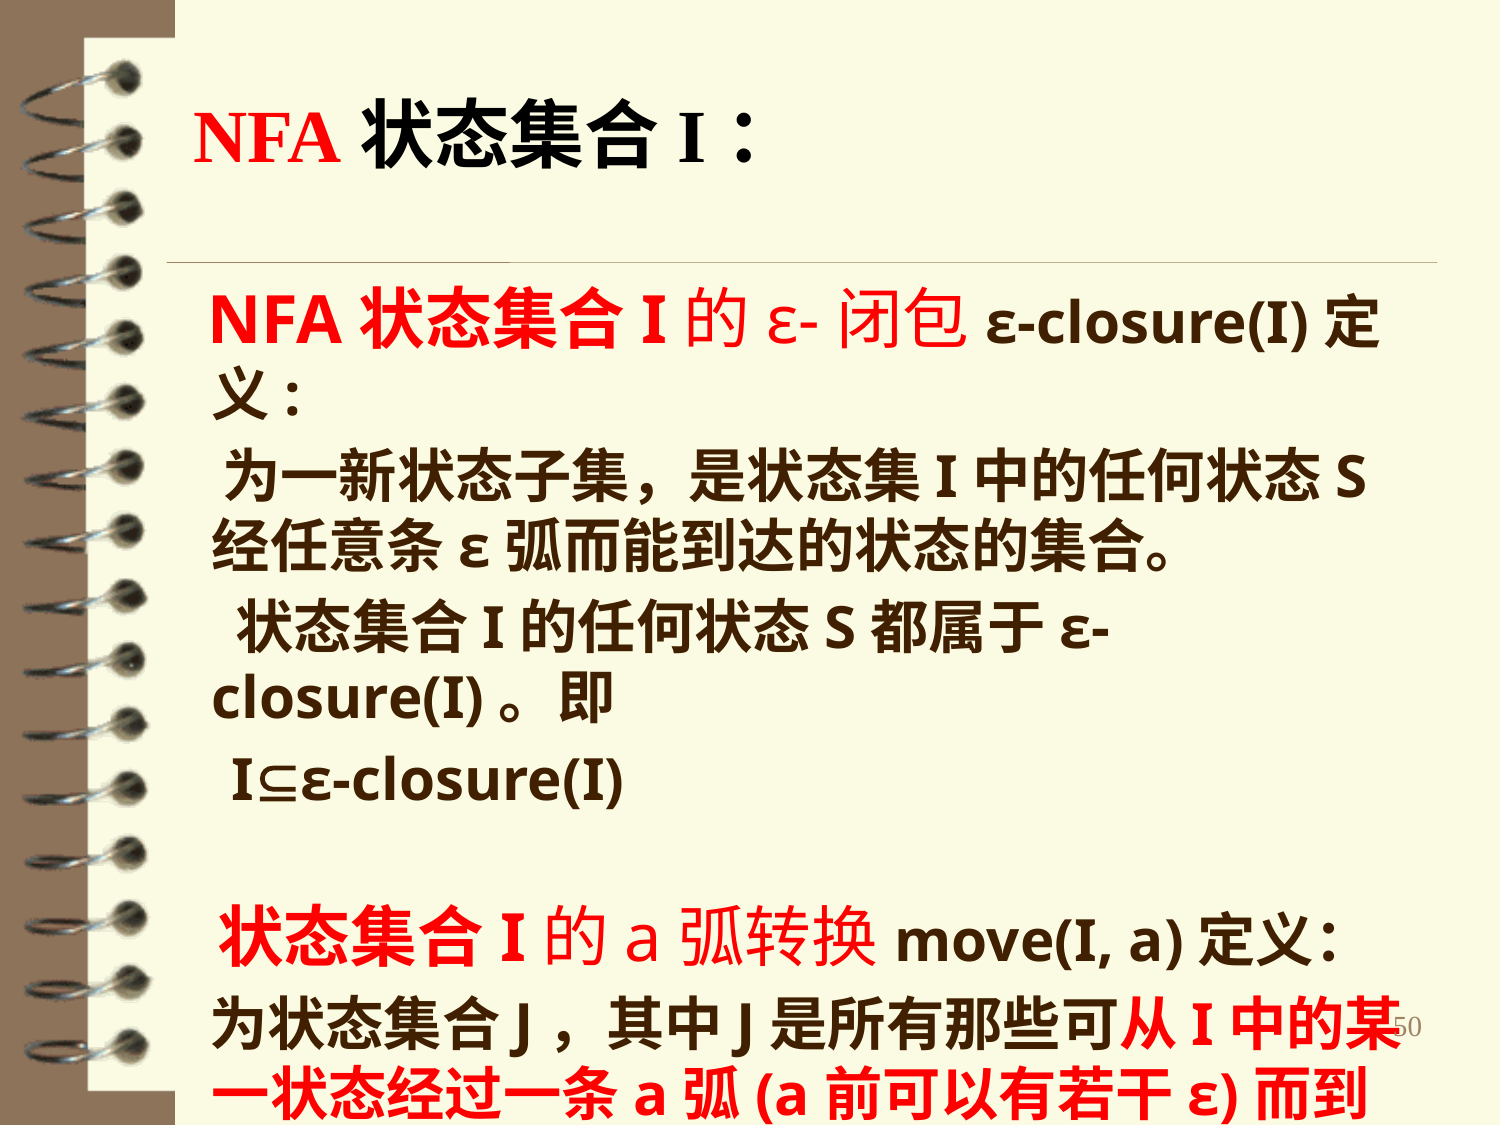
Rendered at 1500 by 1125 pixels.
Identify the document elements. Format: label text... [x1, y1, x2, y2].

slide_number 50 [1124, 999, 1438, 1076]
list NFA状态集合I的ε-闭包ε-closure(I)定义: 为一新状态子集，是状态集I中的任何状态S经任意条ε弧而能到达的状态的集合。 状态集合I的任何状态S都属于ε-closure(I)。即 Iε-closure(I) 状态集合I的a弧转换move(I, a)定义： 为状态集合J，其中J是所有那些可从I中的某一状态经过一条a弧(a前可以有若干ε)而到达的状态的集合。 [140, 269, 1441, 1045]
title NFA状态集合I： [177, 88, 1454, 177]
picture [0, 0, 175, 1125]
